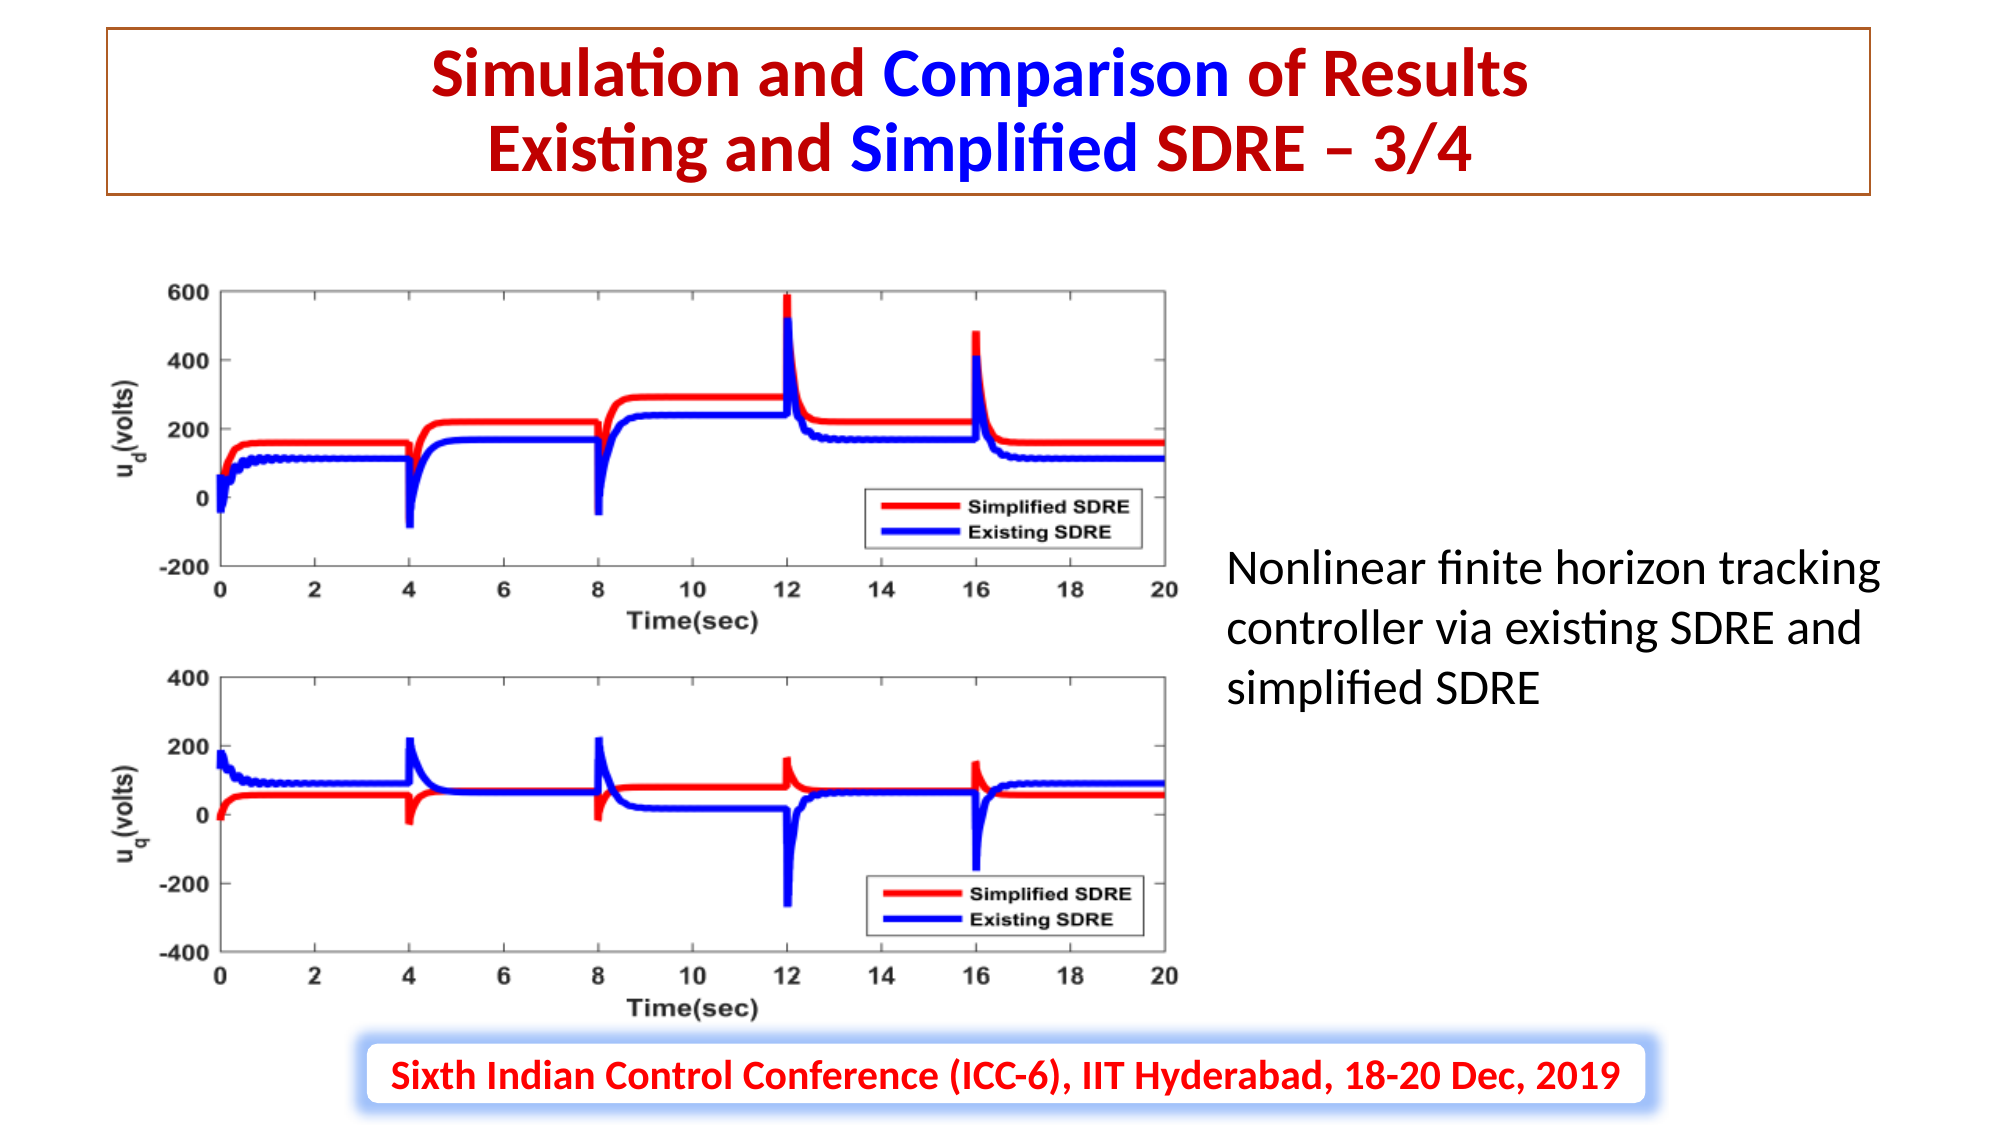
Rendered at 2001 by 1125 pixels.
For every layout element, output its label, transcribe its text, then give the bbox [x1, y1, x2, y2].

text_box Nonlinear finite horizon tracking controller via existing SDRE and simplified SDRE [1212, 526, 2000, 722]
text_box Sixth Indian Control Conference (ICC-6), IIT Hyderabad, 18-20 Dec, 2019 [366, 1043, 1646, 1104]
picture [78, 240, 1212, 1046]
title Simulation and Comparison of Results Existing and Simplified SDRE – 3/4 [106, 27, 1871, 196]
